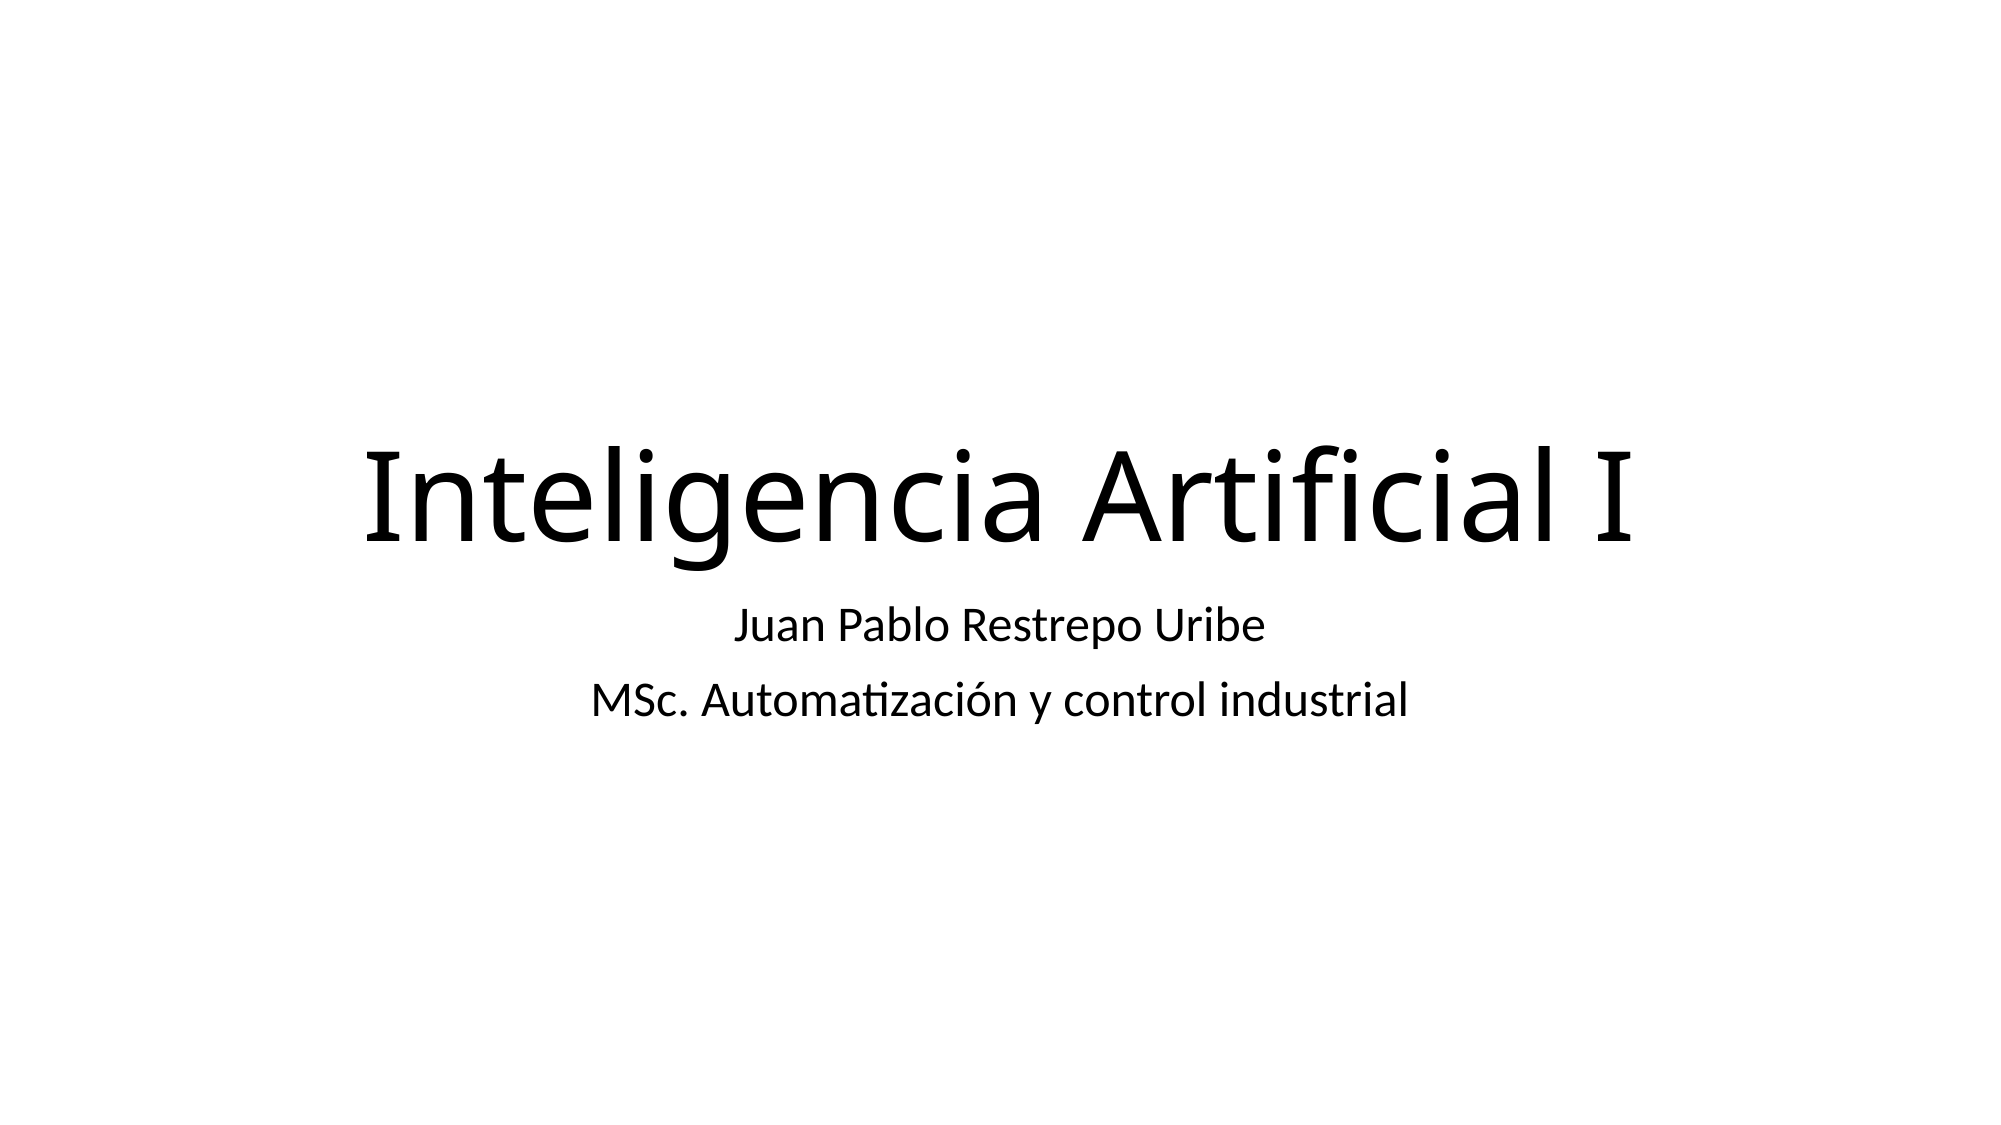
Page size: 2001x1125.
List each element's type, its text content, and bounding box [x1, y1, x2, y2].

title Inteligencia Artificial I [249, 184, 1750, 576]
subtitle Juan Pablo Restrepo Uribe MSc. Automatización y control industrial [249, 590, 1750, 863]
